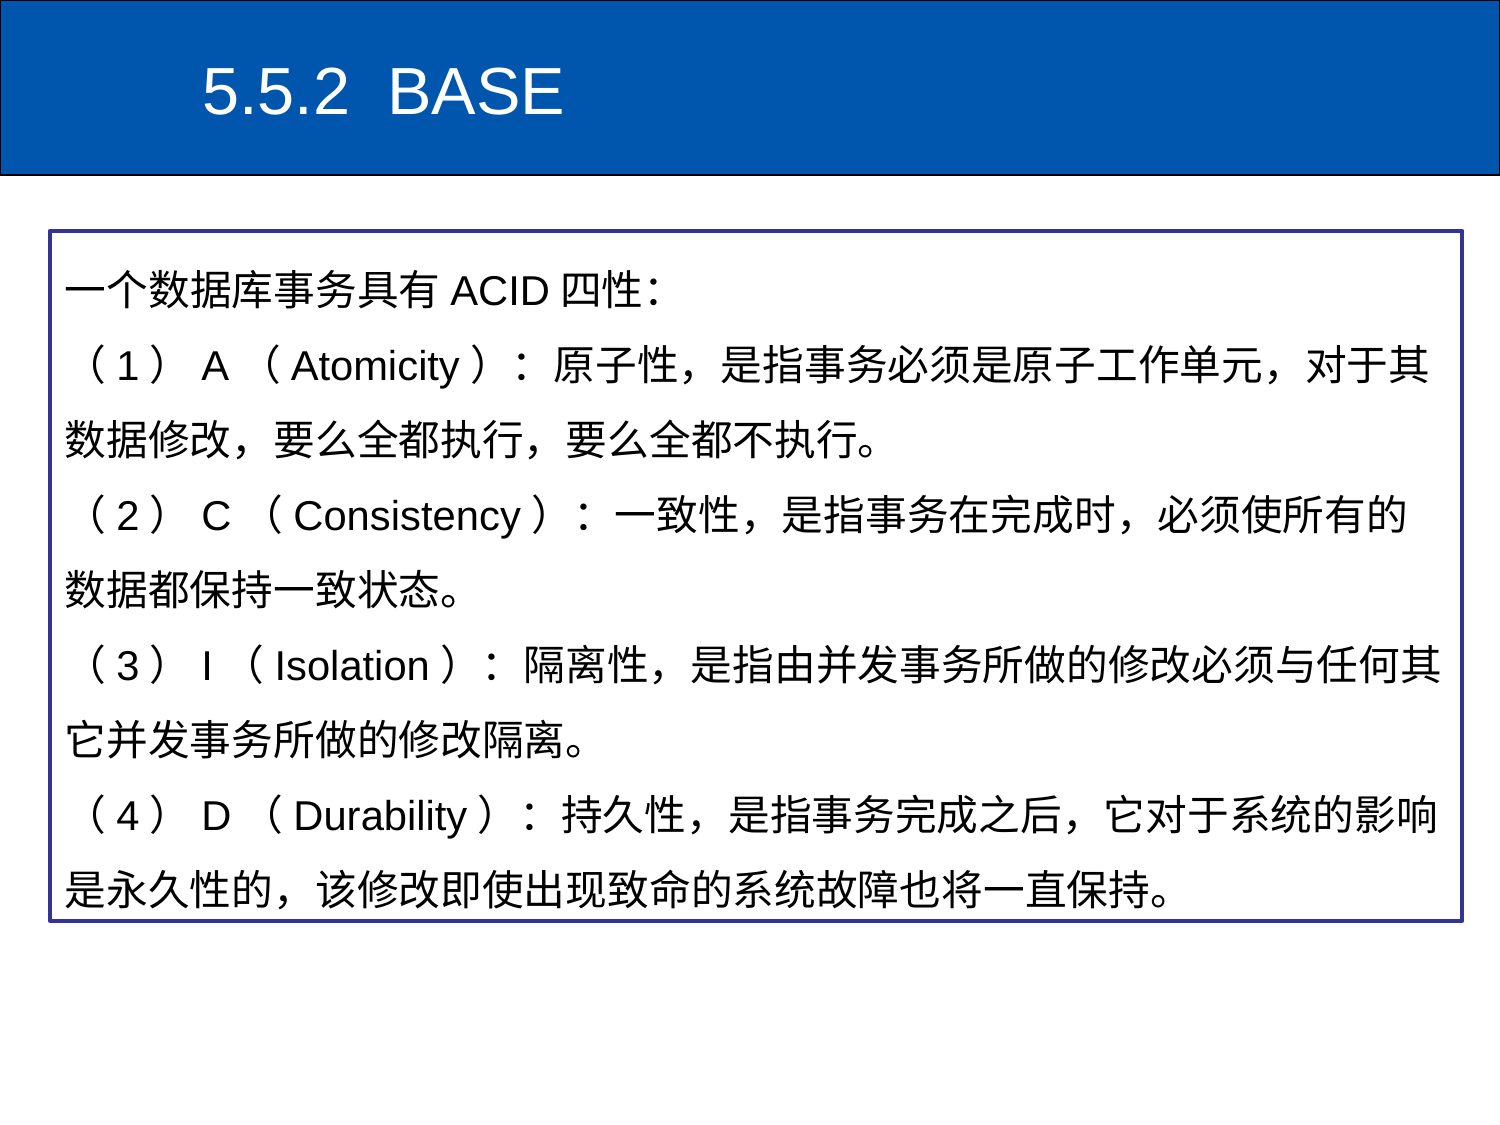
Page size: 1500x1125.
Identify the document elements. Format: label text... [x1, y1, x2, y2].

text_box 一个数据库事务具有ACID四性： （1）A（Atomicity）：原子性，是指事务必须是原子工作单元，对于其数据修改，要么全都执行，要么全都不执行。 （2）C（Consistency）：一致性，是指事务在完成时，必须使所有的数据都保持一致状态。 （3）I（Isolation）：隔离性，是指由并发事务所做的修改必须与任何其它并发事务所做的修改隔离。 （4）D（Durability）：持久性，是指事务完成之后，它对于系统的影响是永久性的，该修改即使出现致命的系统故障也将一直保持。 [48, 229, 1464, 923]
title 5.5.2 BASE [187, 12, 1500, 163]
